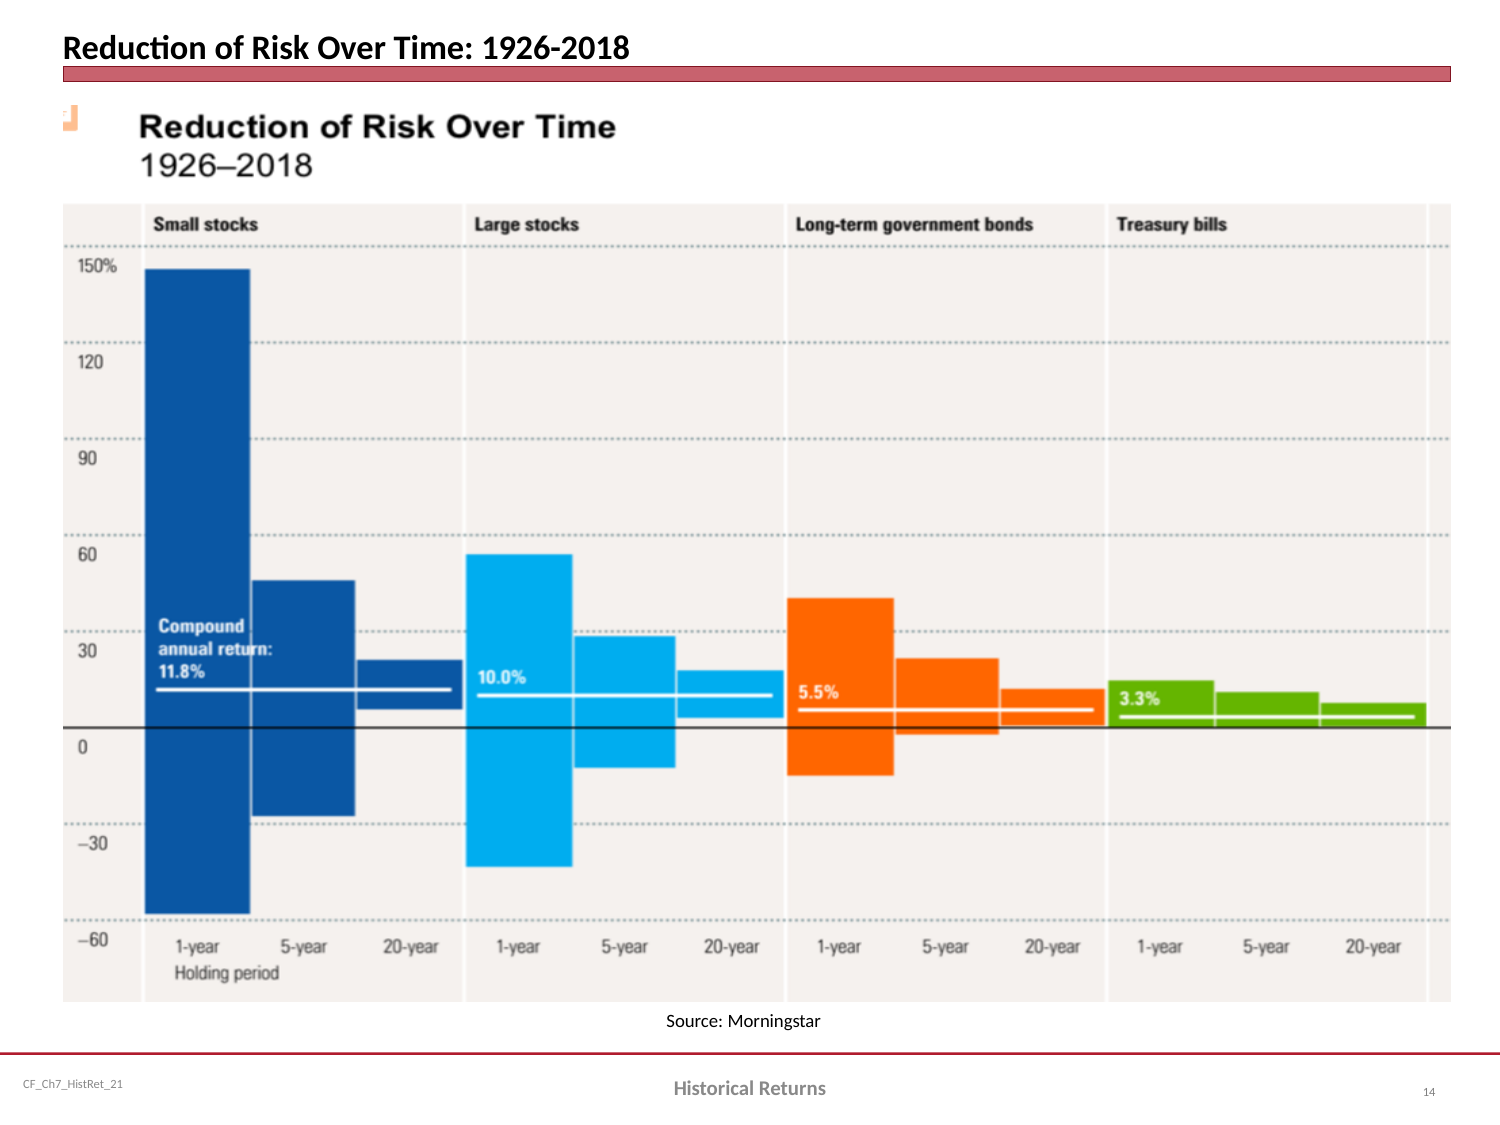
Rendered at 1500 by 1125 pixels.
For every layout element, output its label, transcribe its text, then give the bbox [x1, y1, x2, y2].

title Reduction of Risk Over Time: 1926-2018 [62, 6, 1451, 67]
text_box Source: Morningstar [651, 1010, 836, 1039]
footer Historical Returns [512, 1056, 988, 1117]
picture [62, 105, 1451, 1002]
slide_number 14 [1375, 1061, 1451, 1122]
